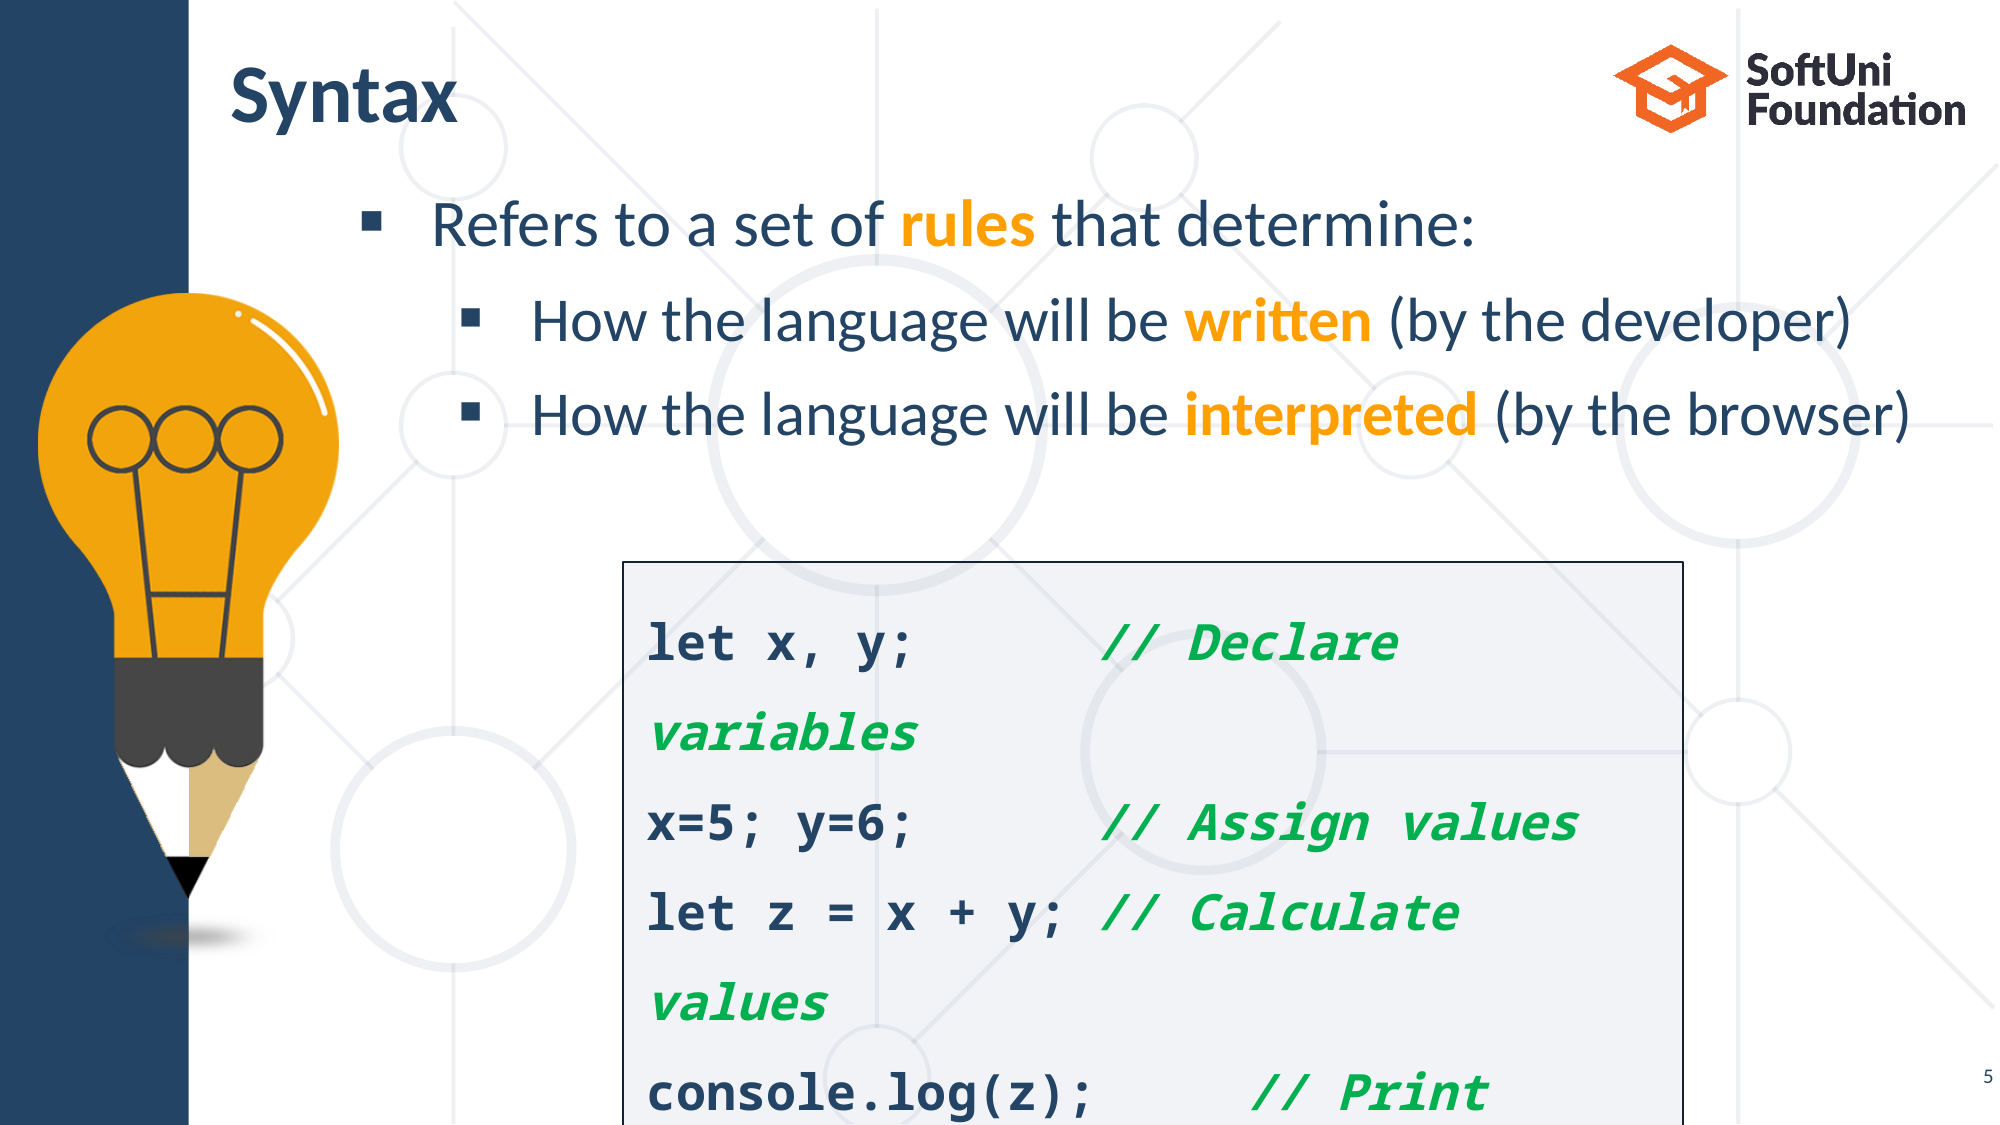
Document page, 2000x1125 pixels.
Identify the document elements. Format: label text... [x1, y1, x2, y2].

list Refers to a set of rules that determine: How the language will be written (by the developer) How the language will be interpreted (by the browser) [338, 183, 1968, 1050]
text_box let x, y; // Declare variables x=5; y=6; // Assign values let z = x + y; // Calculate values console.log(z); // Print values [623, 562, 1683, 1125]
title Syntax [212, 16, 1591, 162]
slide_number 5 [1929, 1049, 2000, 1100]
picture [38, 293, 338, 961]
picture [1613, 44, 1965, 133]
